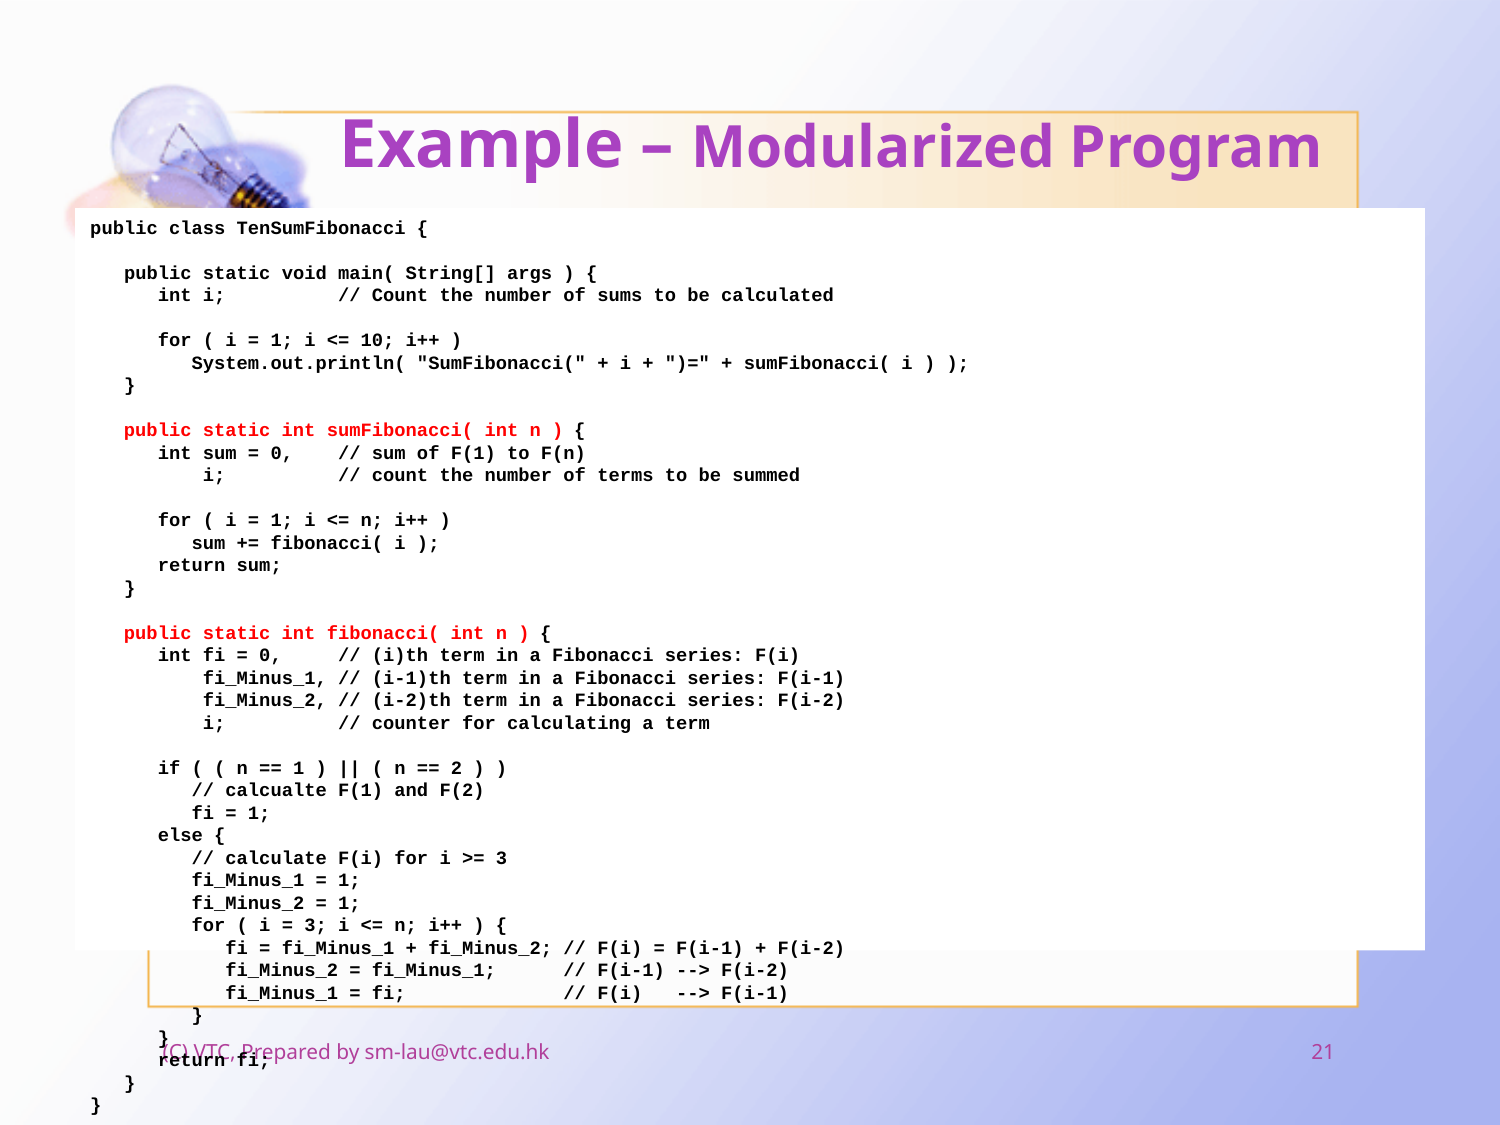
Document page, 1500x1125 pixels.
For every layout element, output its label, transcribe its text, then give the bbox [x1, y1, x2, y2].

title Example – Modularized Program [324, 101, 1436, 190]
list public class TenSumFibonacci { public static void main( String[] args ) { int i; // Count the number of sums to be calculated for ( i = 1; i <= 10; i++ ) System.out.println( "SumFibonacci(" + i + ")=" + sumFibonacci( i ) ); } public static int sumFibonacci( int n ) { int sum = 0, // sum of F(1) to F(n) i; // count the number of terms to be summed for ( i = 1; i <= n; i++ ) sum += fibonacci( i ); return sum; } public static int fibonacci( int n ) { int fi = 0, // (i)th term in a Fibonacci series: F(i) fi_Minus_1, // (i-1)th term in a Fibonacci series: F(i-1) fi_Minus_2, // (i-2)th term in a Fibonacci series: F(i-2) i; // counter for calculating a term if ( ( n == 1 ) || ( n == 2 ) ) // calcualte F(1) and F(2) fi = 1; else { // calculate F(i) for i >= 3 fi_Minus_1 = 1; fi_Minus_2 = 1; for ( i = 3; i <= n; i++ ) { fi = fi_Minus_1 + fi_Minus_2; // F(i) = F(i-1) + F(i-2) fi_Minus_2 = fi_Minus_1; // F(i-1) --> F(i-2) fi_Minus_1 = fi; // F(i) --> F(i-1) } } return fi; } } [74, 207, 1426, 951]
slide_number 21 [1237, 1024, 1351, 1076]
picture [0, 0, 1500, 1125]
footer (C) VTC, Prepared by sm-lau@vtc.edu.hk [147, 1024, 680, 1076]
